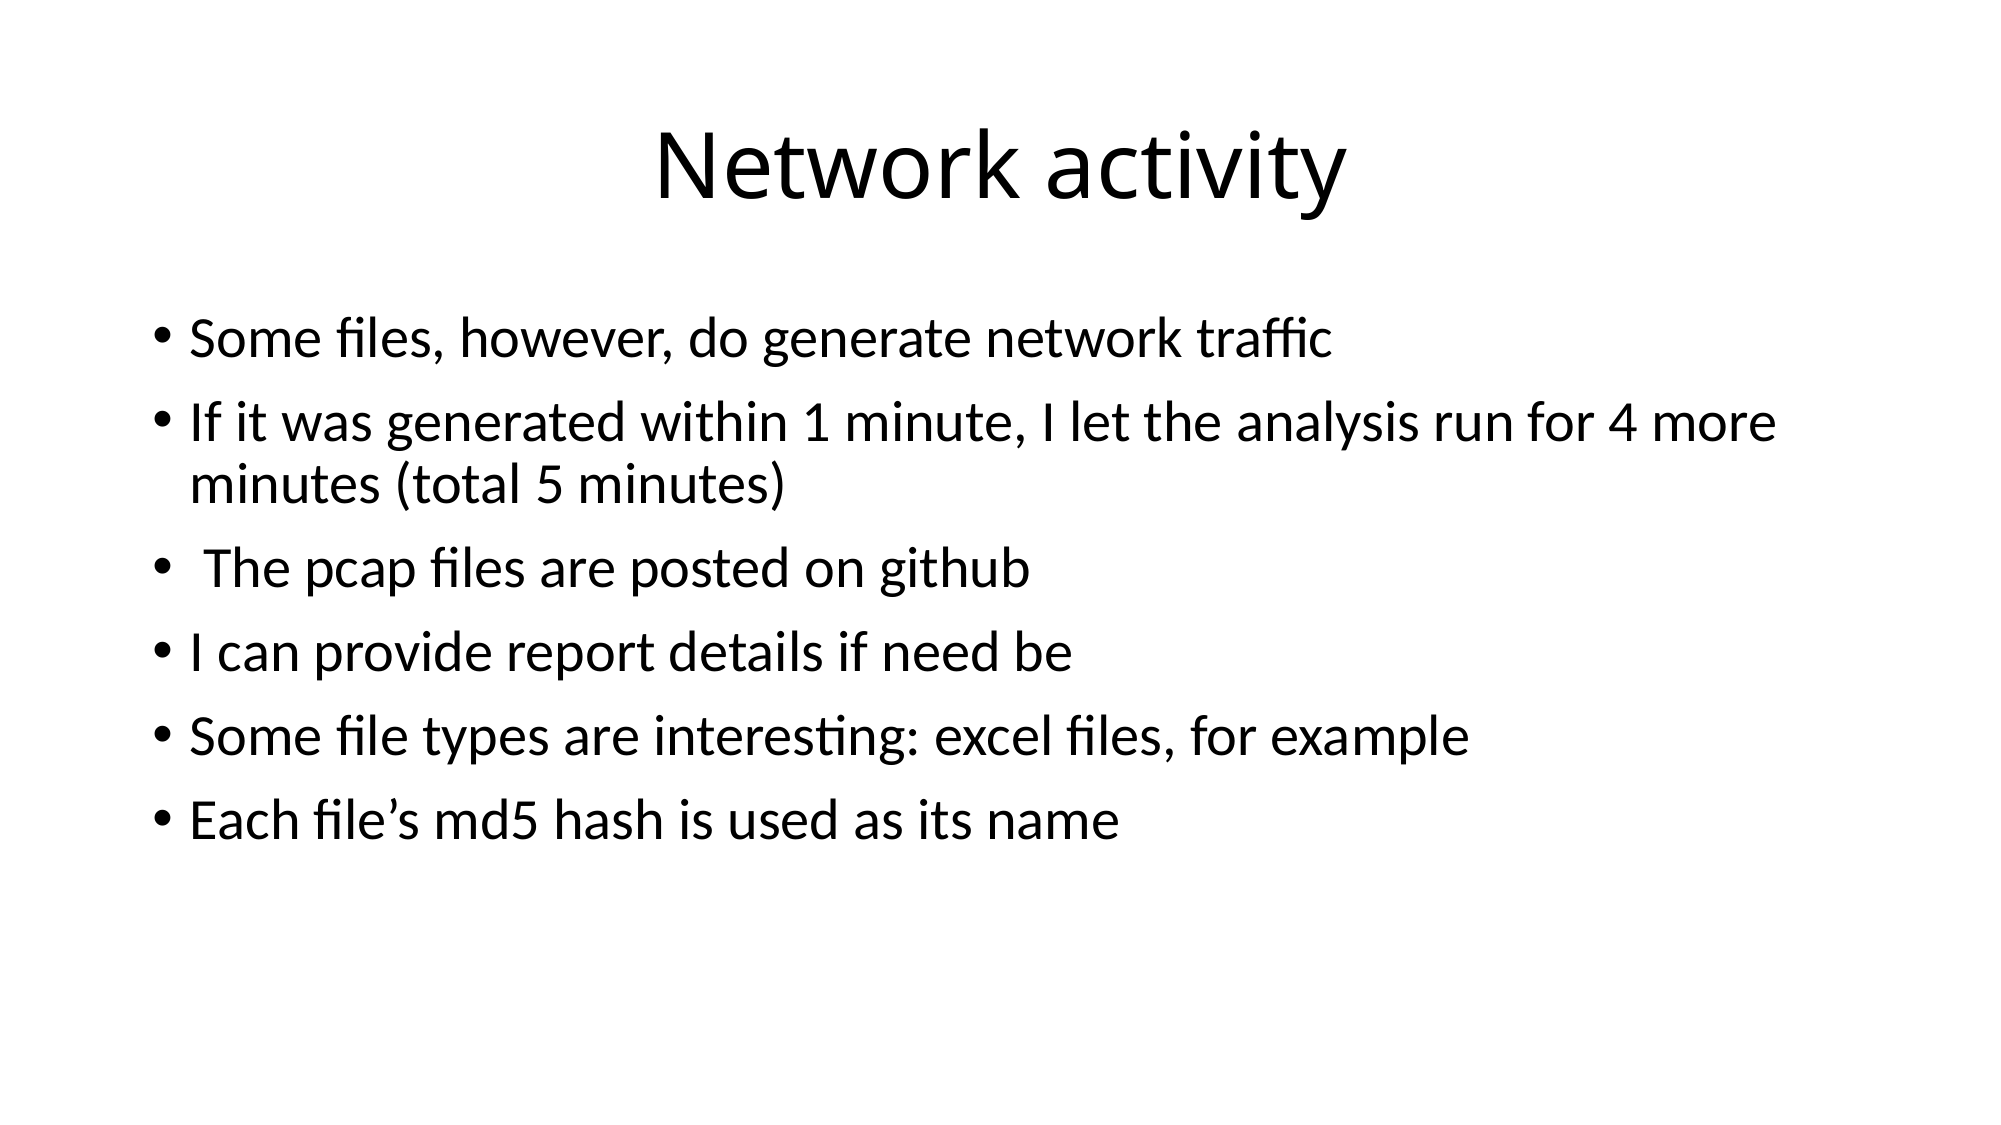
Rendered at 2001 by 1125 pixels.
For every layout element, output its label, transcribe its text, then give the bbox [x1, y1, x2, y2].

title Network activity [137, 59, 1863, 278]
list Some files, however, do generate network traffic If it was generated within 1 minute, I let the analysis run for 4 more minutes (total 5 minutes) The pcap files are posted on github I can provide report details if need be Some file types are interesting: excel files, for example Each file’s md5 hash is used as its name [137, 299, 1863, 1014]
